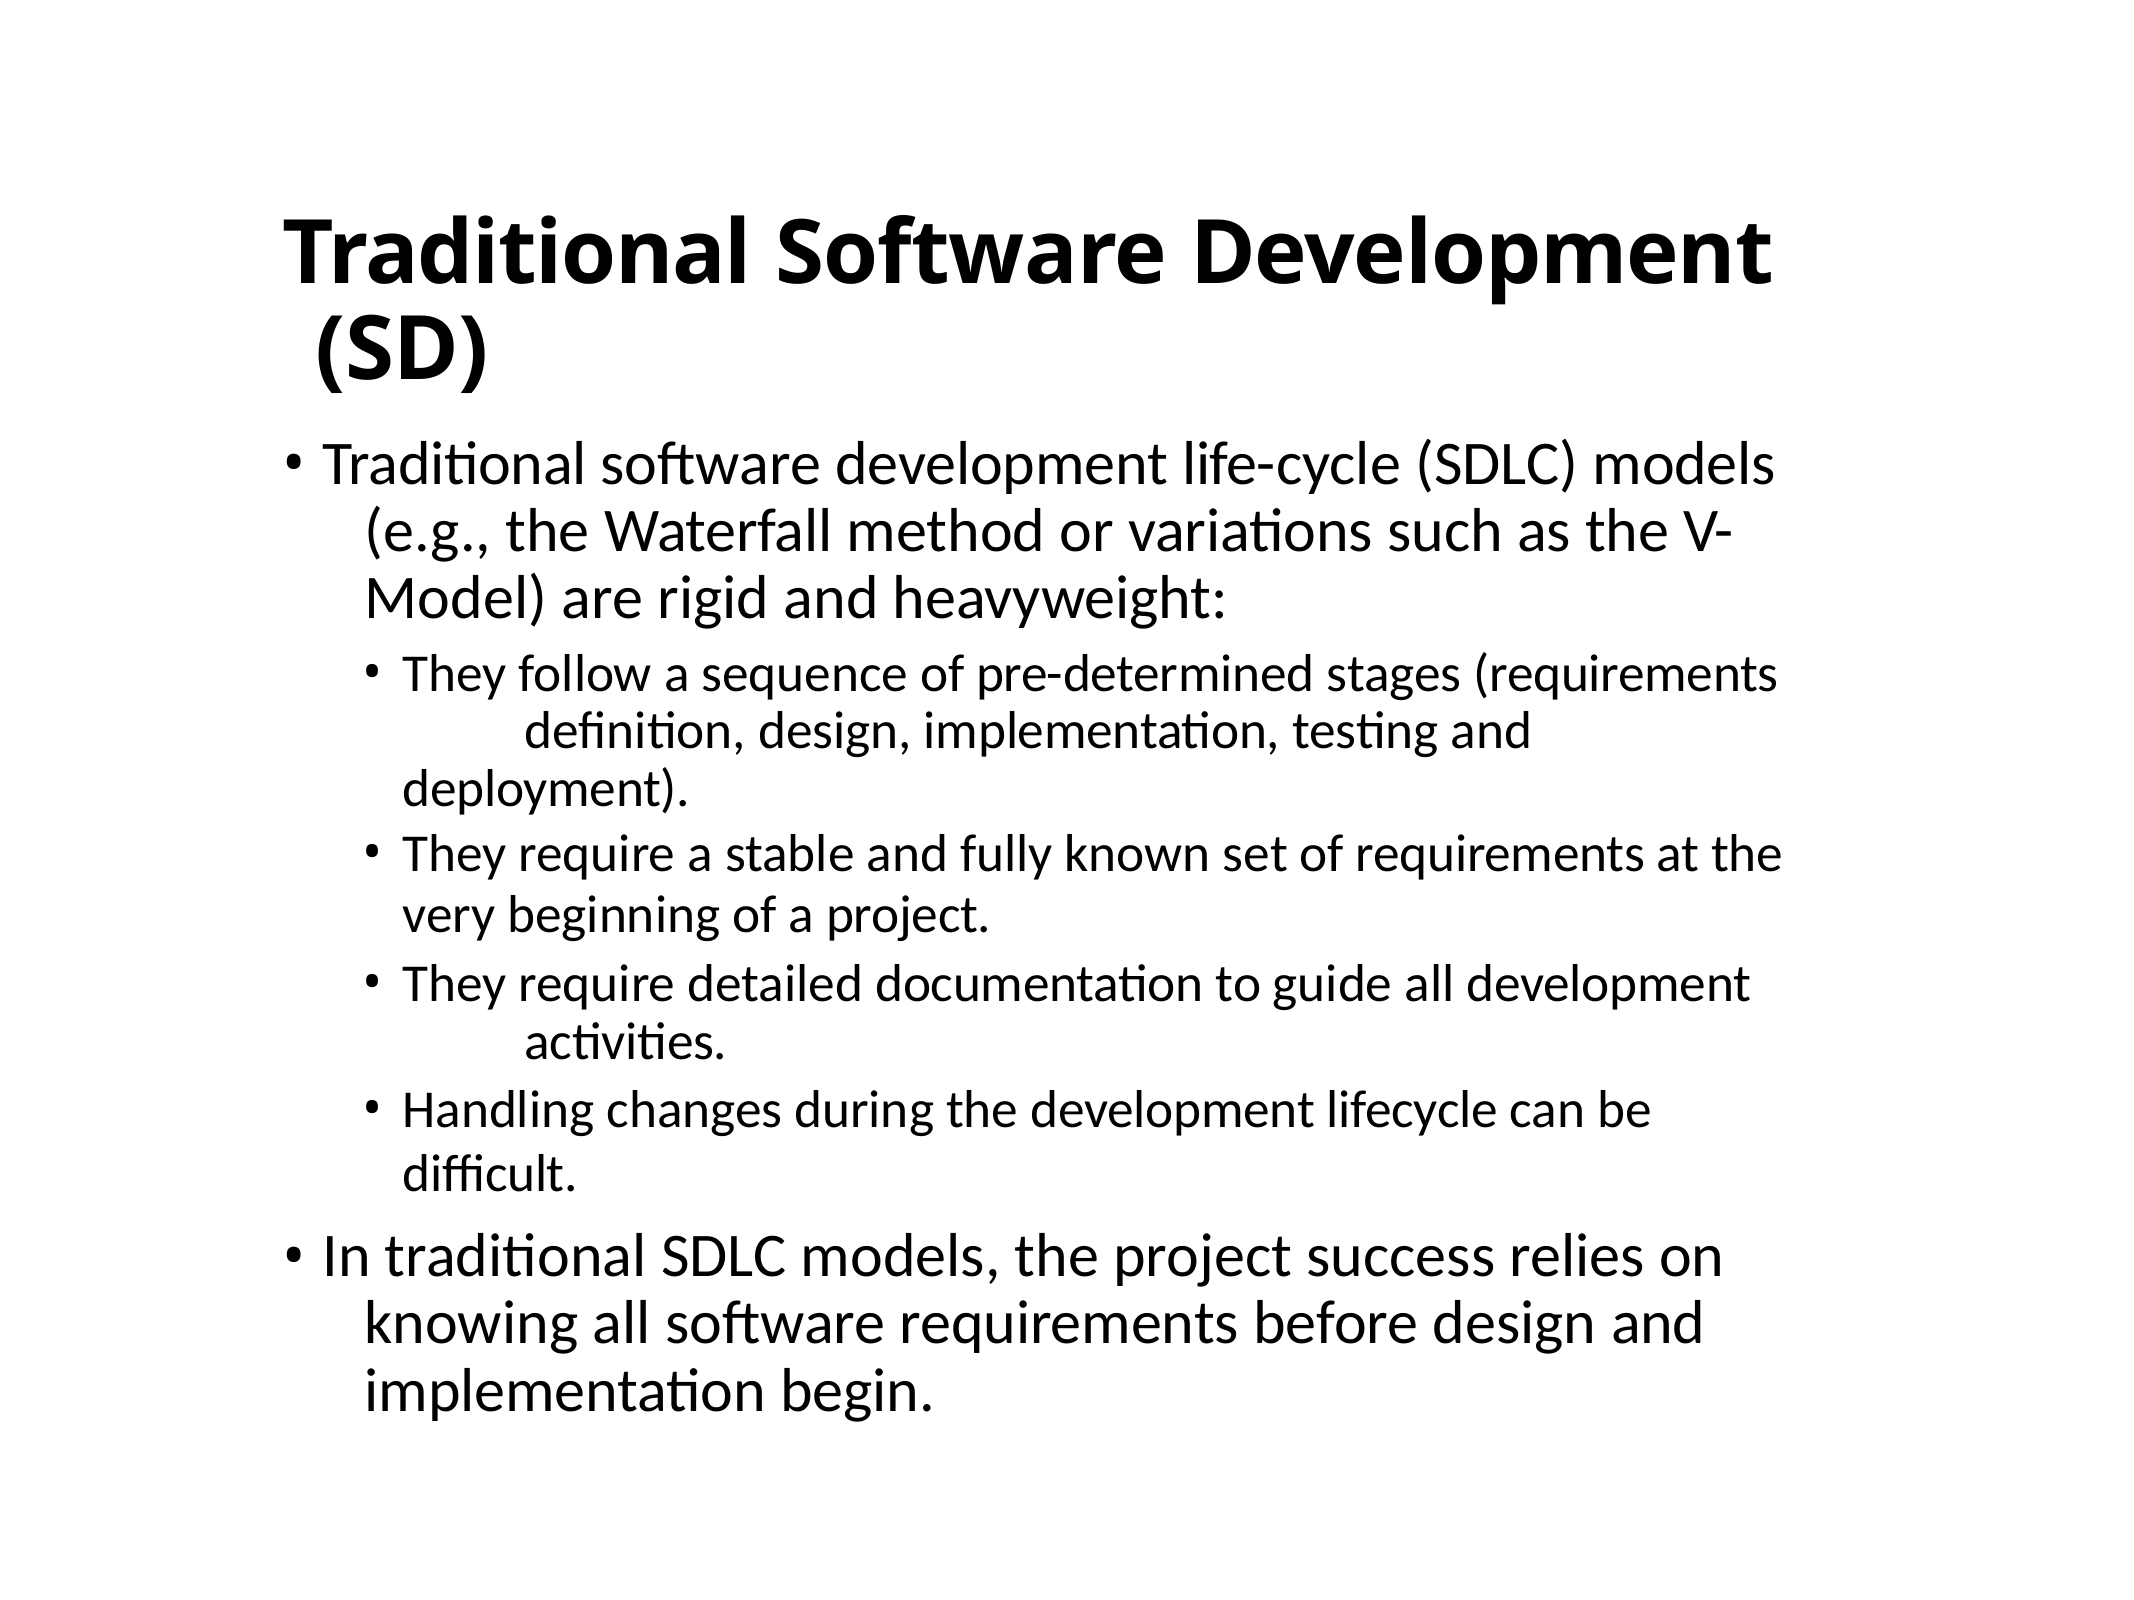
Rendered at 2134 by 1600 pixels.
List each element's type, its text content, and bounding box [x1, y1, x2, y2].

text_box Traditional software development life-cycle (SDLC) models (e.g., the Waterfall method or variations such as the V- Model) are rigid and heavyweight: They follow a sequence of pre-determined stages (requirements definition, design, implementation, testing and deployment). They require a stable and fully known set of requirements at the very beginning of a project. They require detailed documentation to guide all development activities. Handling changes during the development lifecycle can be difficult. In traditional SDLC models, the project success relies on knowing all software requirements before design and implementation begin. [280, 420, 1852, 1425]
title Traditional Software Development (SD) [280, 153, 1805, 420]
